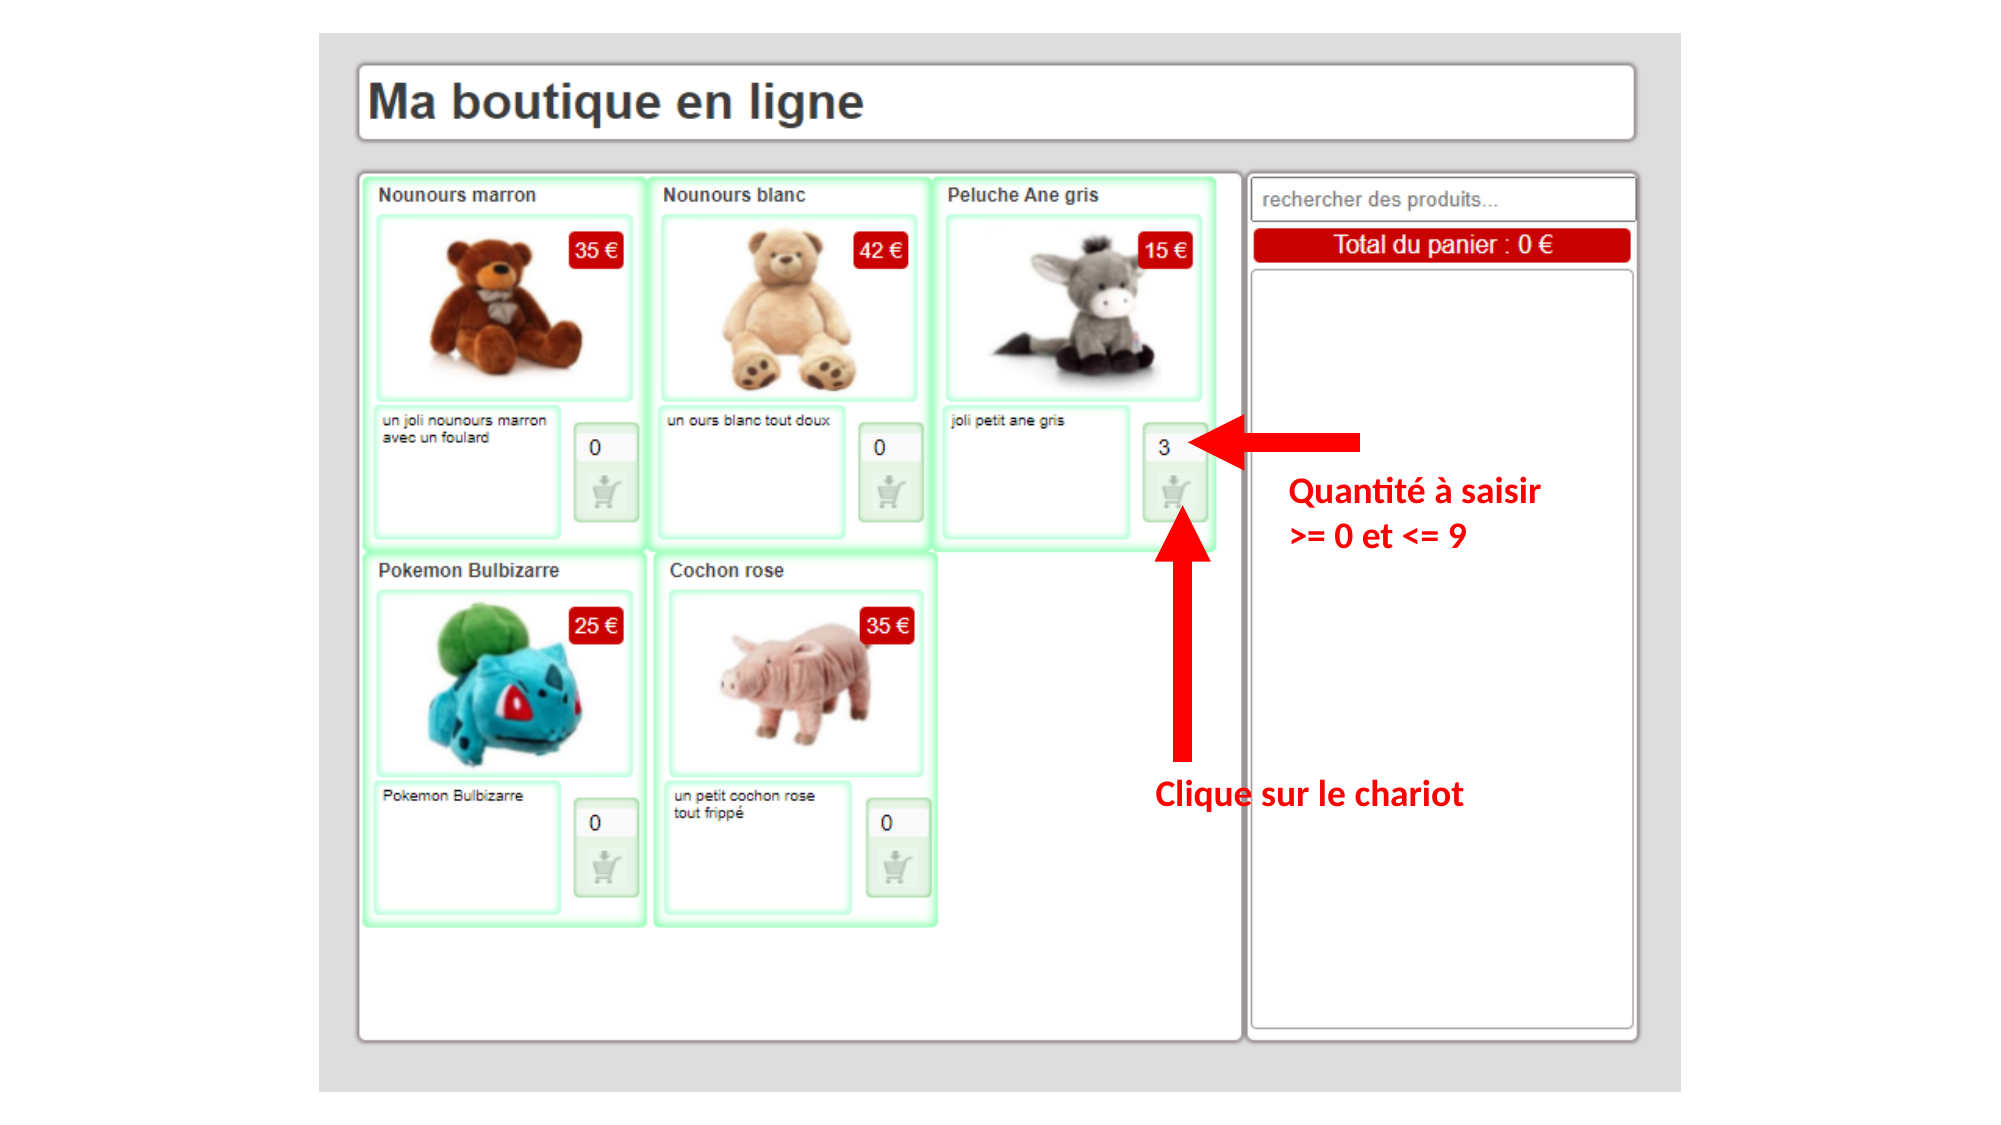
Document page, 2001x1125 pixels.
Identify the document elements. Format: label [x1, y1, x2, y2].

picture [319, 33, 1681, 1092]
